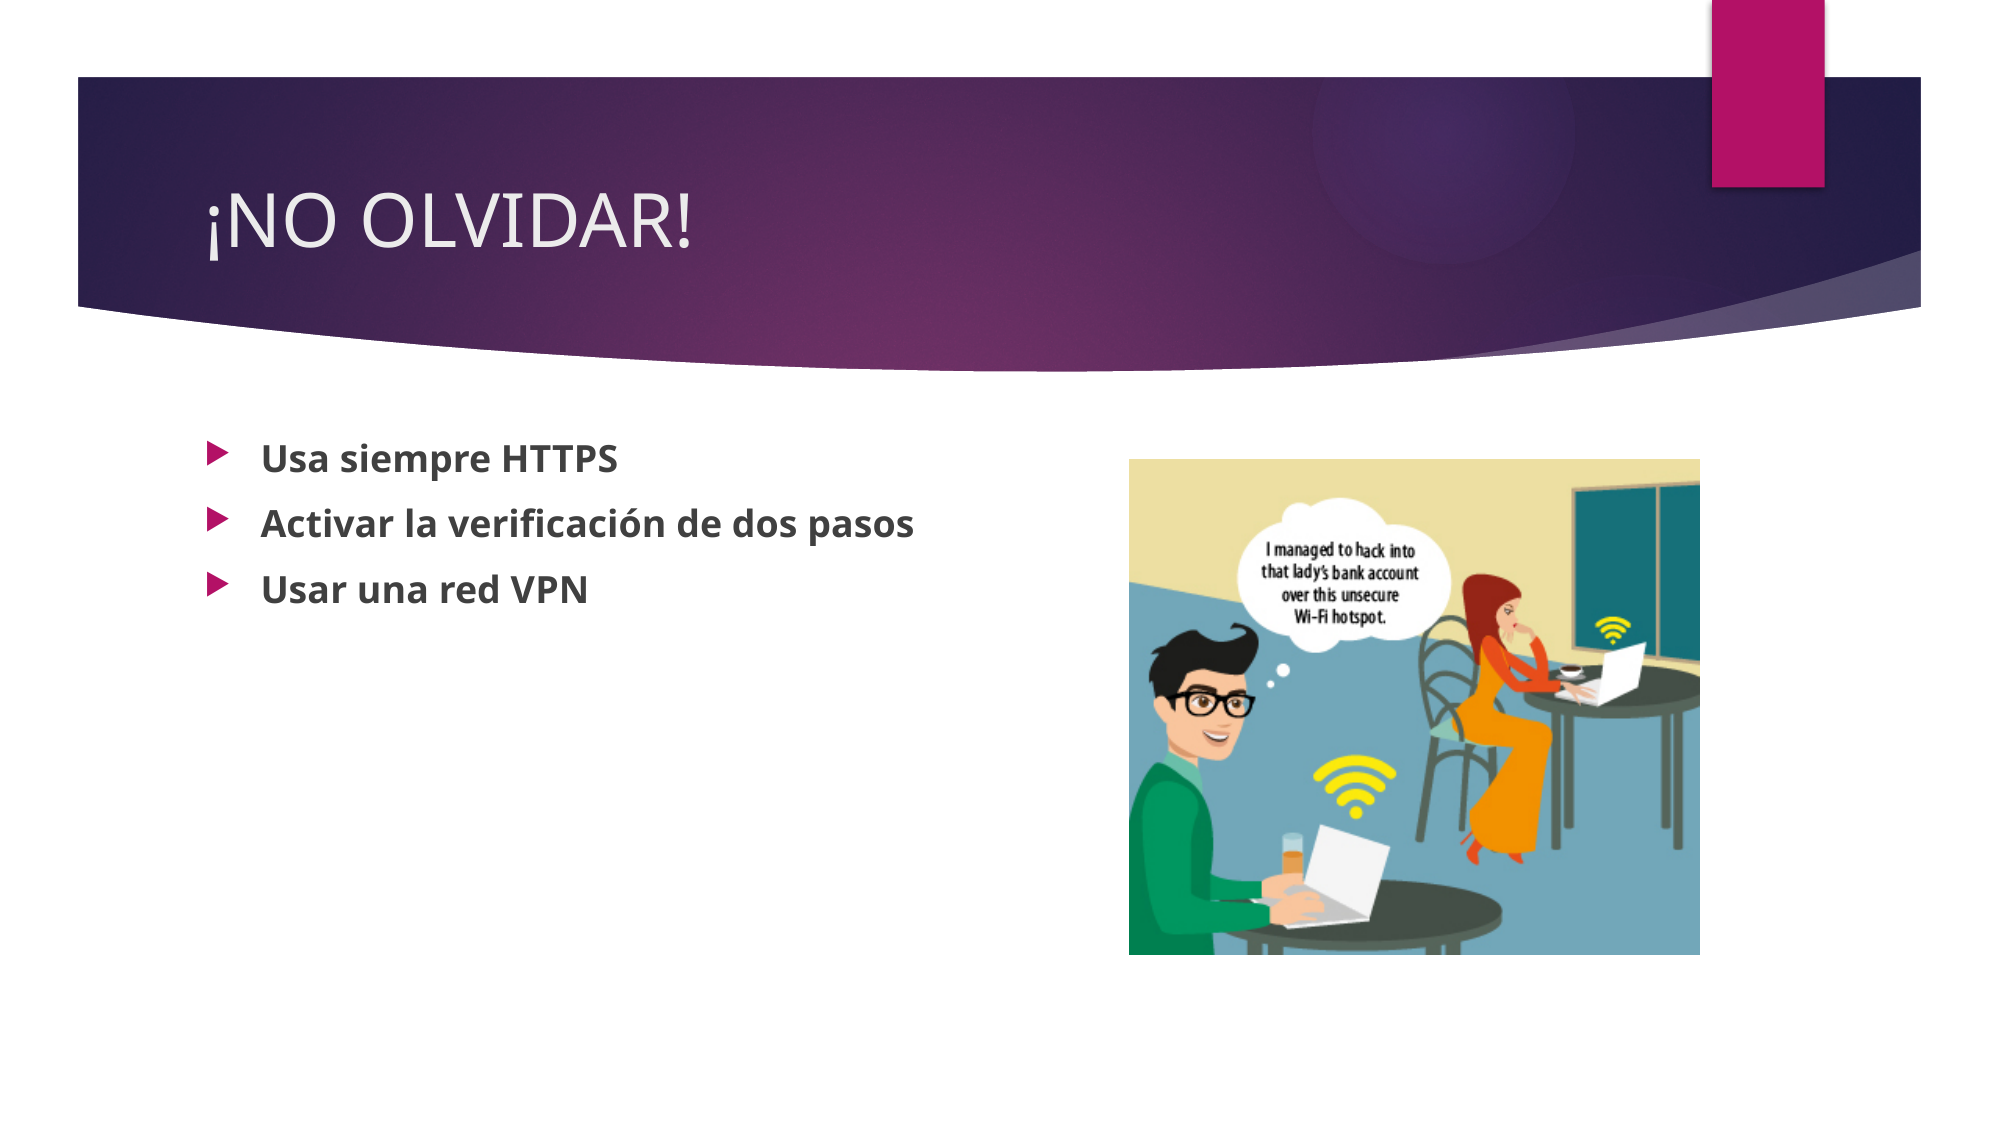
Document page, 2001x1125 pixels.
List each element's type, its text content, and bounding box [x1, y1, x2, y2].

list Usa siempre HTTPS Activar la verificación de dos pasos Usar una red VPN [189, 427, 981, 988]
title ¡NO OLVIDAR! [189, 159, 1627, 276]
picture [1128, 459, 1700, 956]
